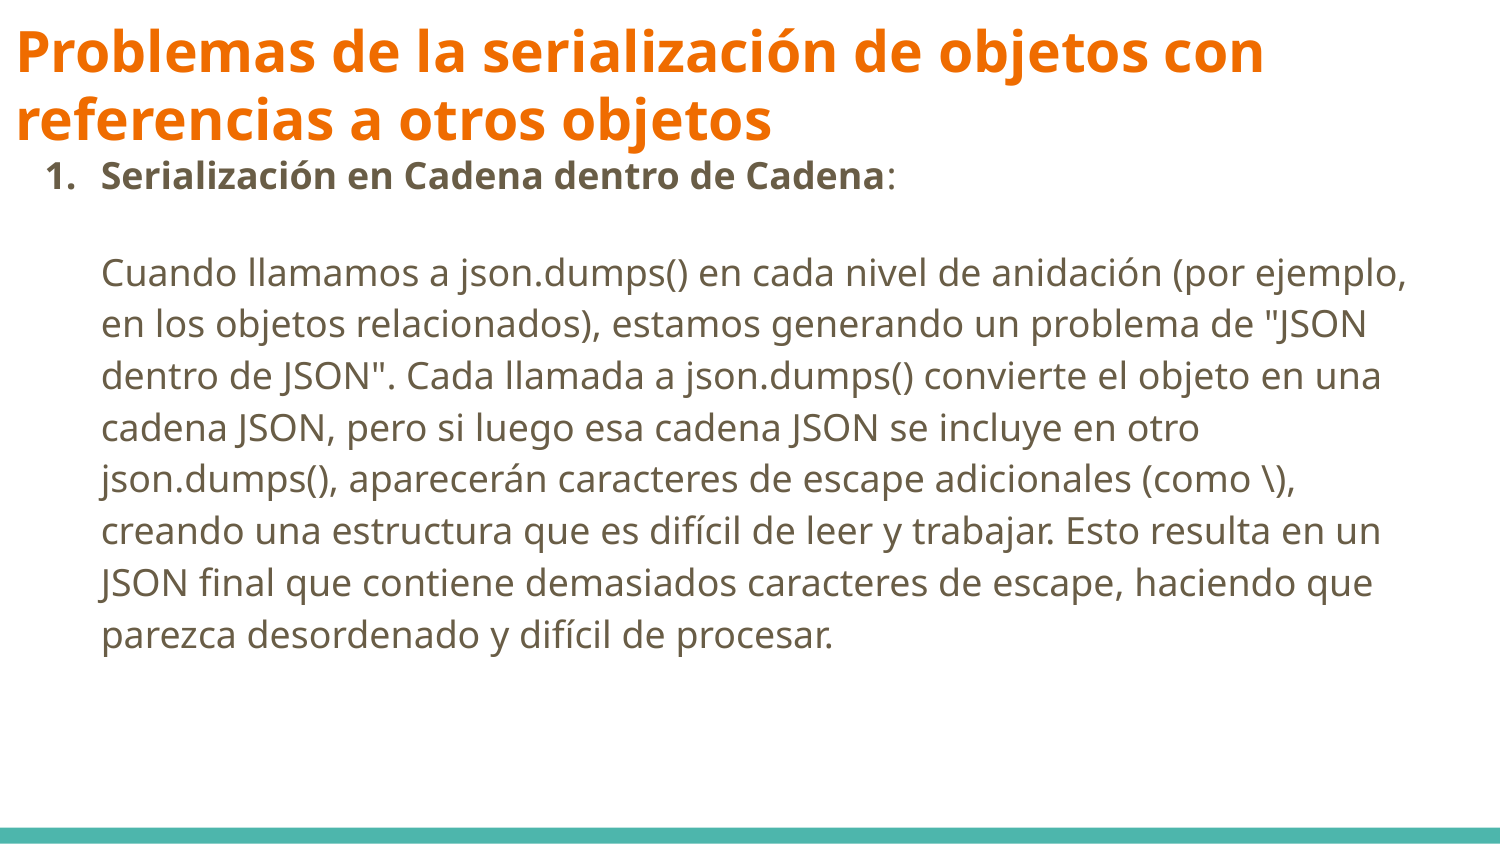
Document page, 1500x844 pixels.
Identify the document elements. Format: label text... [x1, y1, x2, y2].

list Serialización en Cadena dentro de Cadena: Cuando llamamos a json.dumps() en cada nivel de anidación (por ejemplo, en los objetos relacionados), estamos generando un problema de "JSON dentro de JSON". Cada llamada a json.dumps() convierte el objeto en una cadena JSON, pero si luego esa cadena JSON se incluye en otro json.dumps(), aparecerán caracteres de escape adicionales (como \), creando una estructura que es difícil de leer y trabajar. Esto resulta en un JSON final que contiene demasiados caracteres de escape, haciendo que parezca desordenado y difícil de procesar. [10, 130, 1449, 750]
title Problemas de la serialización de objetos con referencias a otros objetos [0, 0, 1500, 116]
